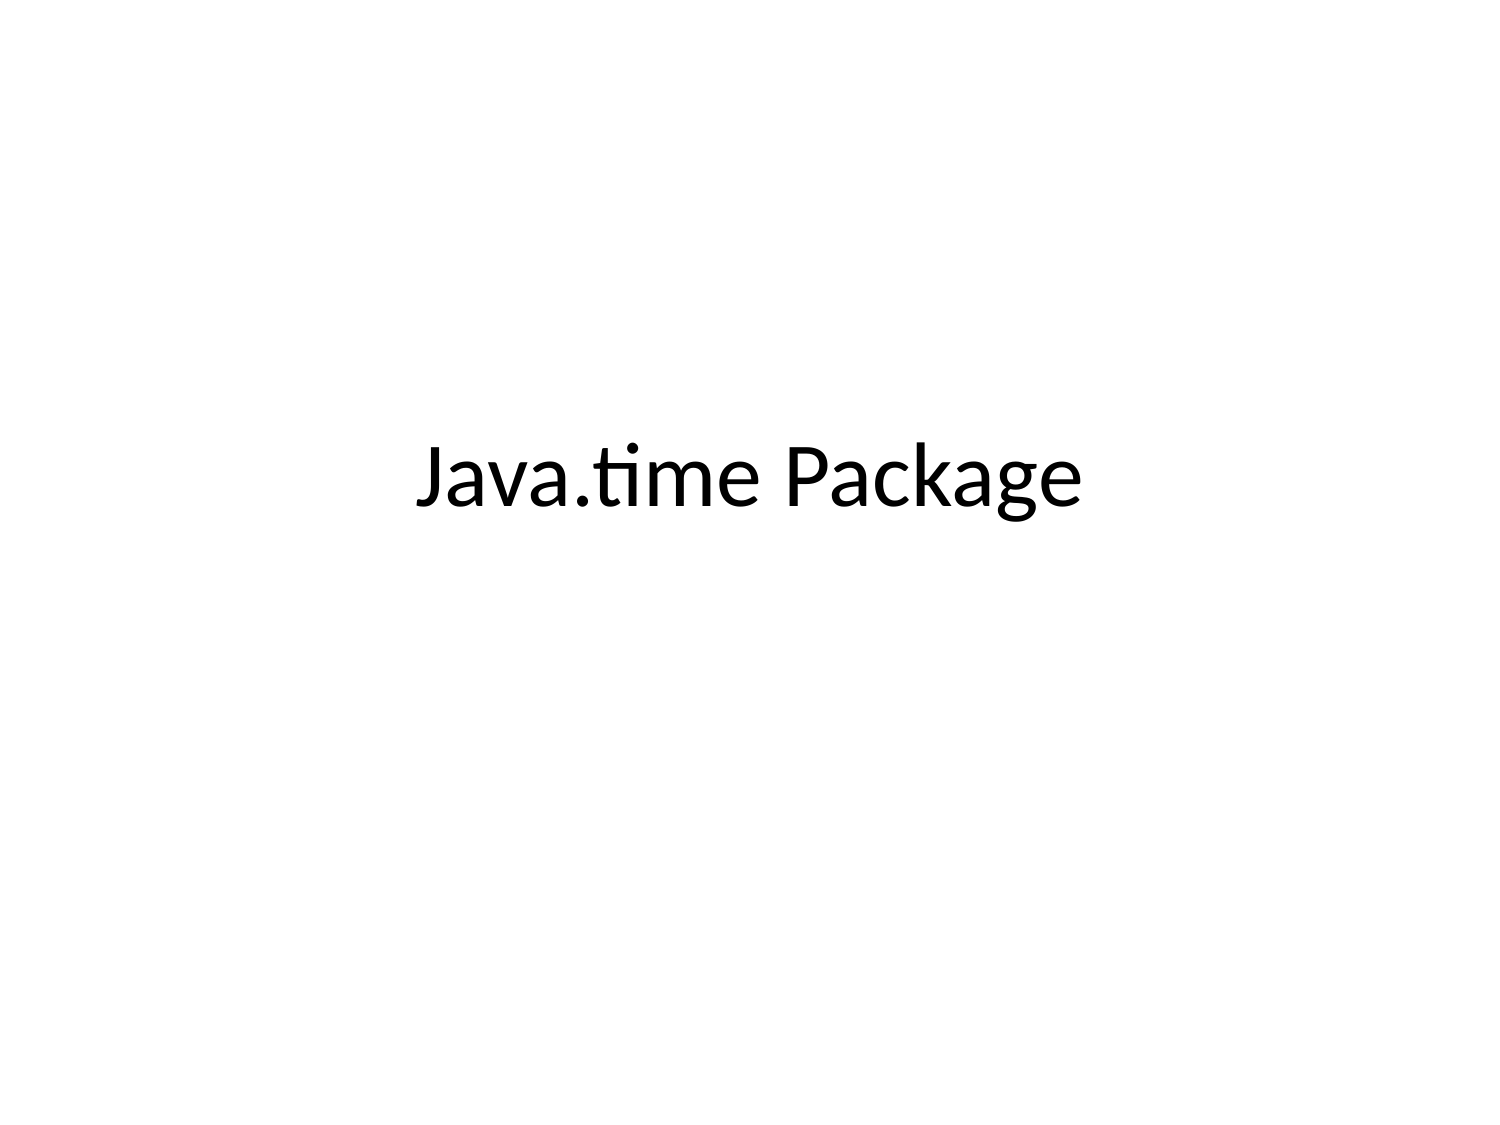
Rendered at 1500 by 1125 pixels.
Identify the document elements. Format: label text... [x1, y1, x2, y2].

title Java.time Package [112, 349, 1388, 591]
